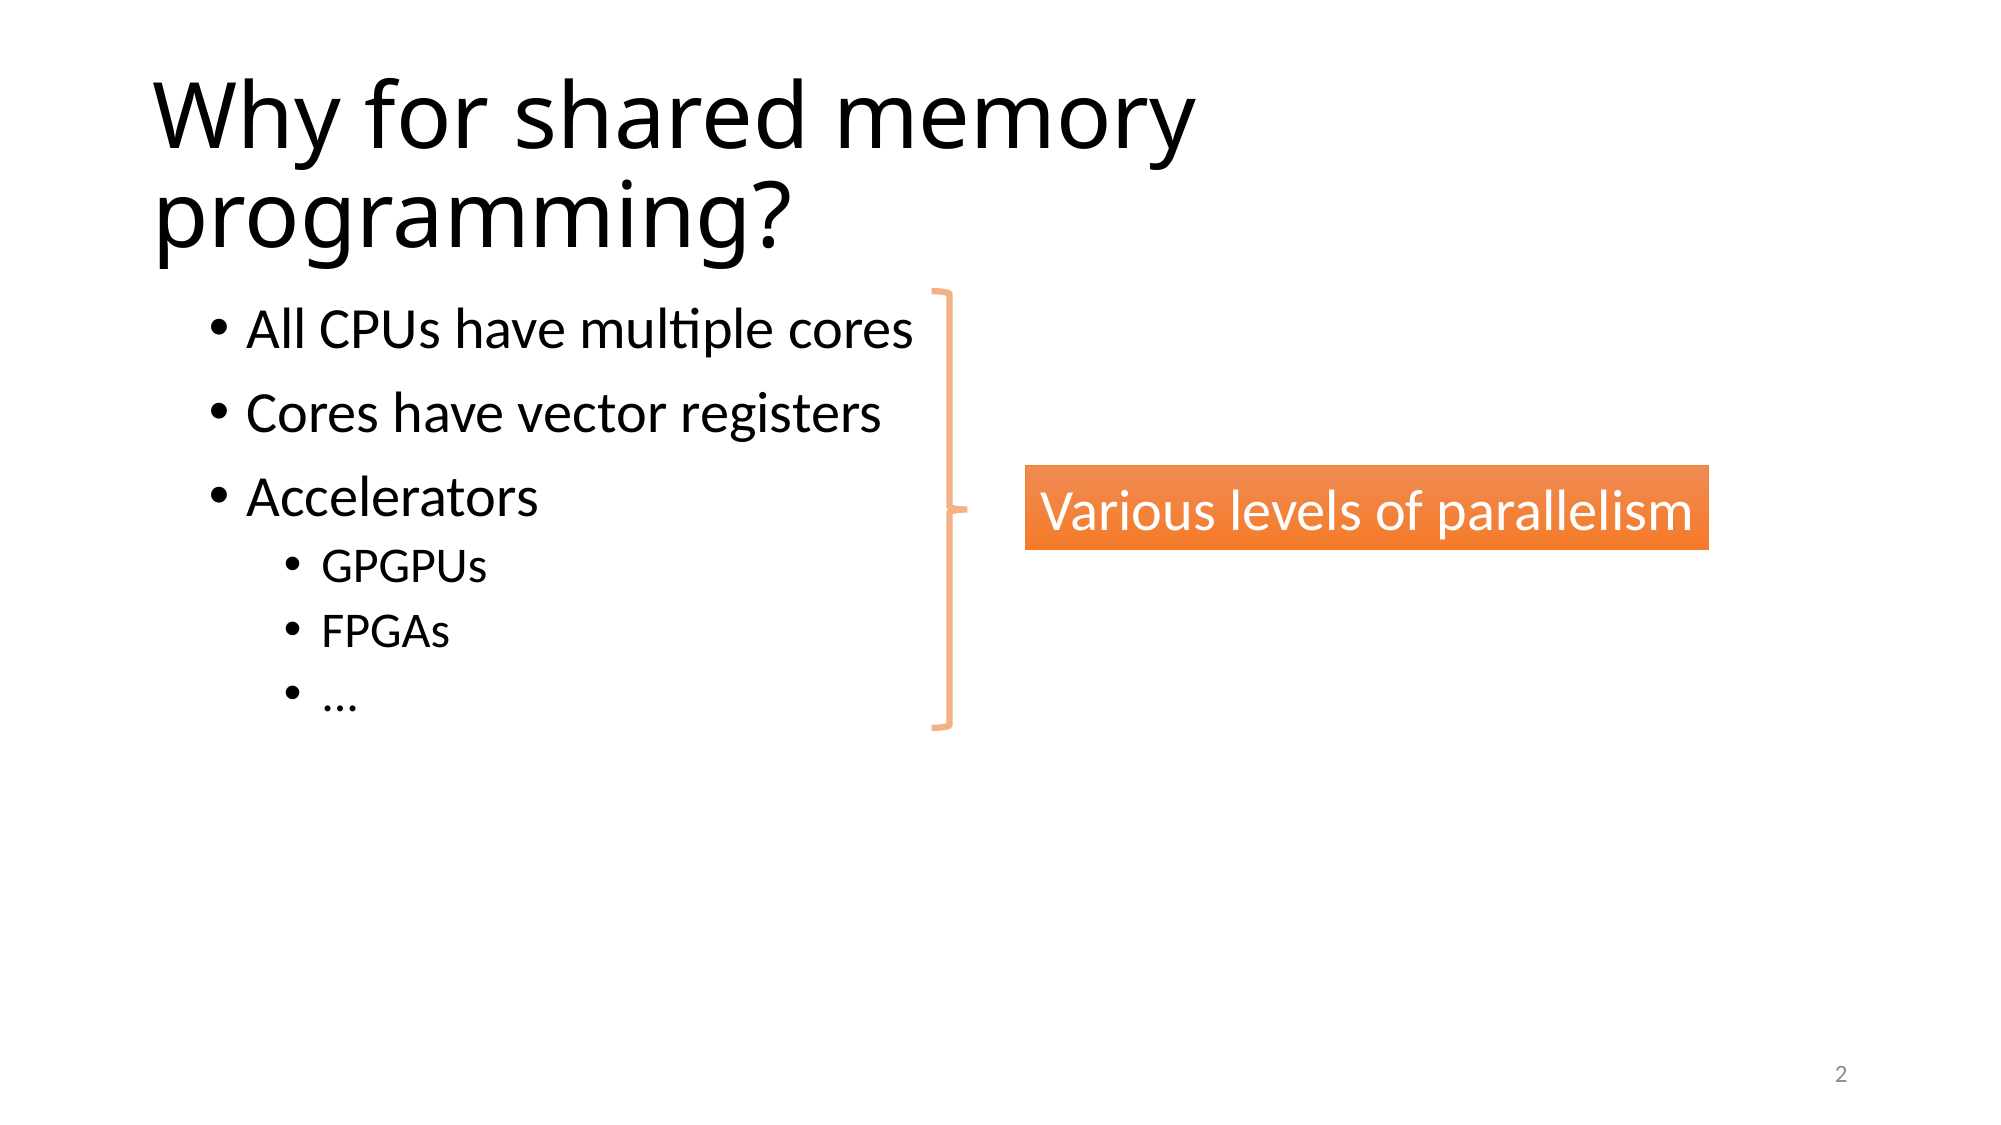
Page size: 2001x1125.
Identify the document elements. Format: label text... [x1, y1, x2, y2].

slide_number 2 [1412, 1042, 1863, 1103]
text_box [931, 291, 1713, 728]
title Why for shared memory programming? [137, 59, 1863, 278]
list All CPUs have multiple cores Cores have vector registers Accelerators GPGPUs FPGAs ... [193, 291, 1919, 1005]
